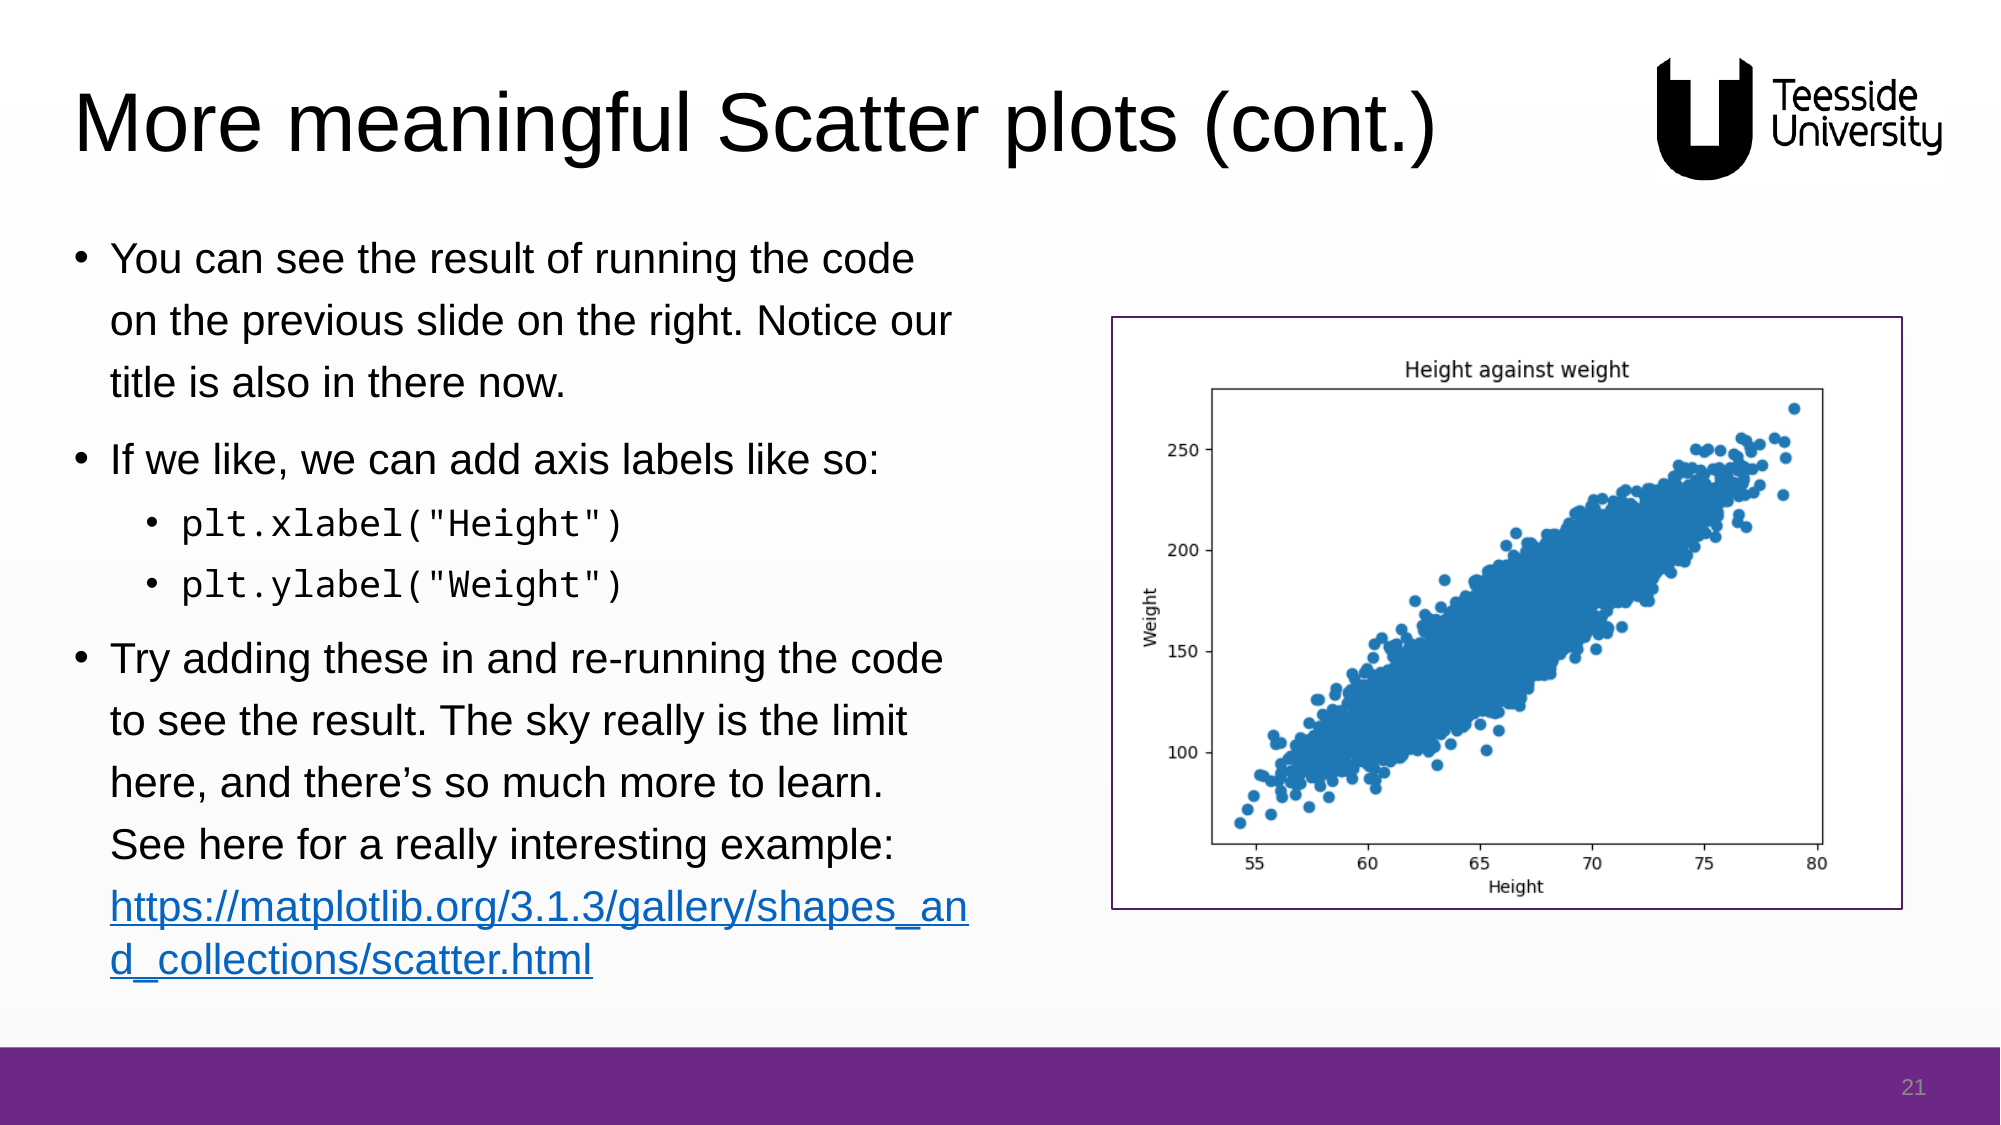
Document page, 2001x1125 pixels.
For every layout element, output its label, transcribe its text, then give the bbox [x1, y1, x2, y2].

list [1113, 317, 1901, 909]
list You can see the result of running the code on the previous slide on the right. Notice our title is also in there now. If we like, we can add axis labels like so: plt.xlabel("Height") plt.ylabel("Weight") Try adding these in and re-running the code to see the result. The sky really is the limit here, and there’s so much more to learn. See here for a really interesting example: https://matplotlib.org/3.1.3/gallery/shapes_and_collections/scatter.html [59, 212, 988, 1014]
slide_number 21 [1859, 1068, 1942, 1105]
picture [1652, 53, 1946, 184]
title More meaningful Scatter plots (cont.) [59, 53, 1613, 184]
